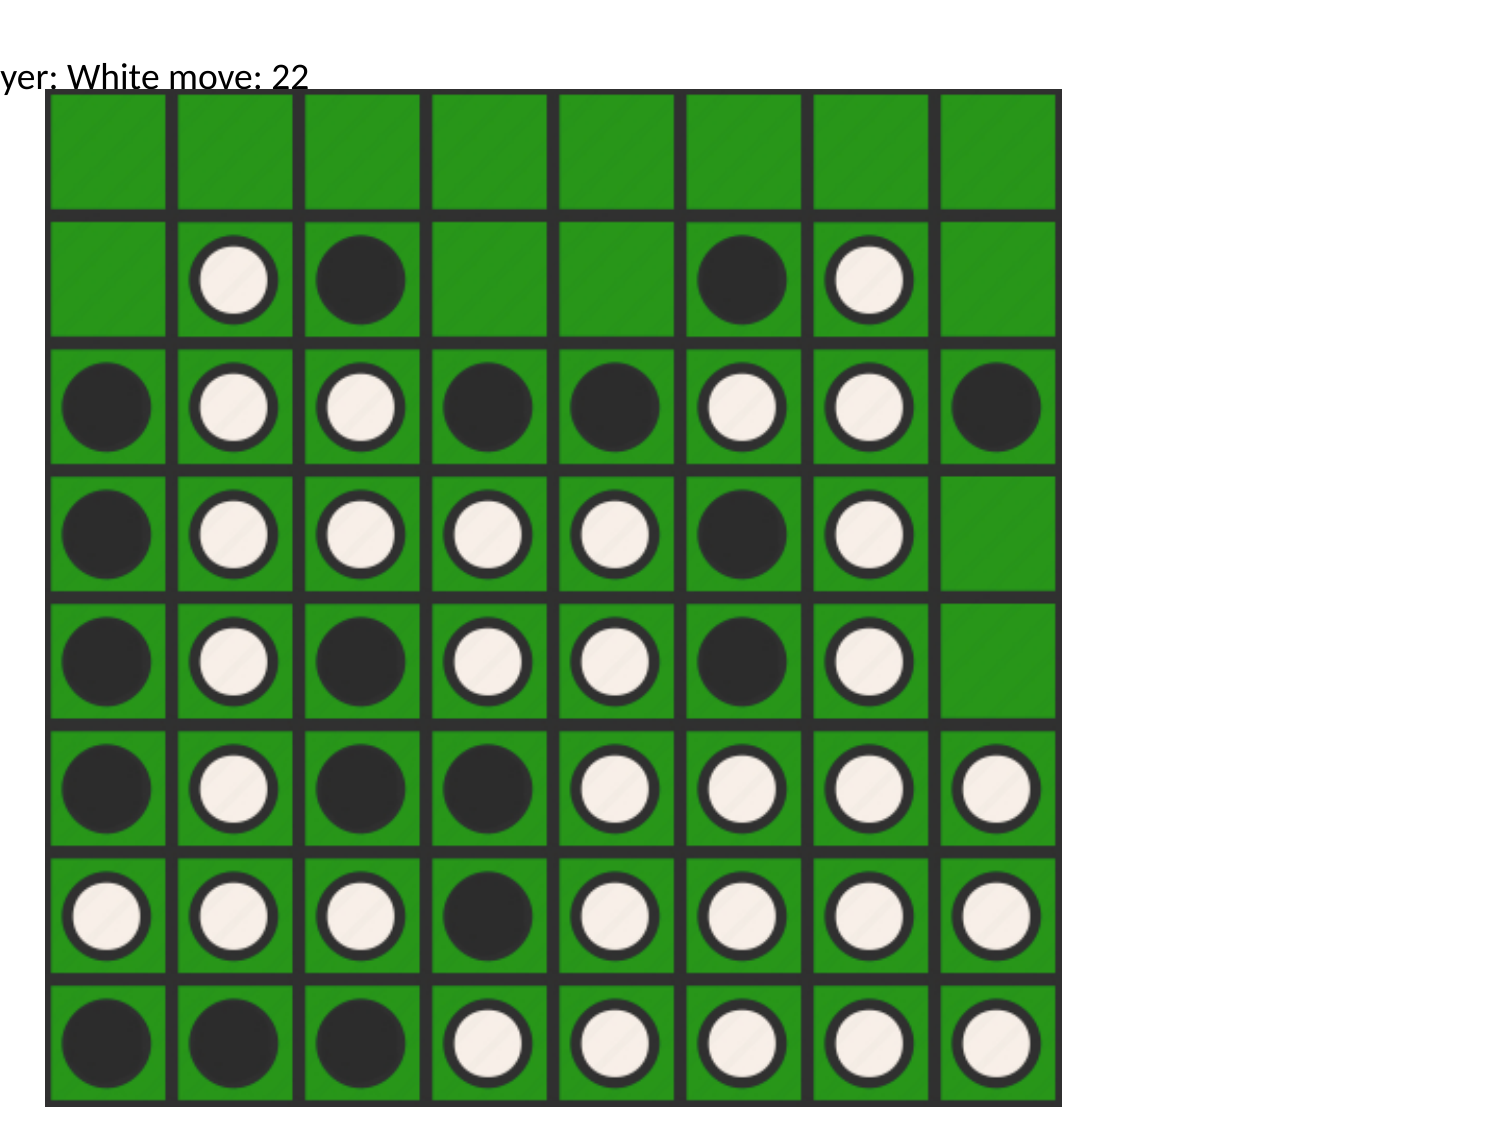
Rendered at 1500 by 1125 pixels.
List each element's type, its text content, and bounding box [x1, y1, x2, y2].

text_box turn: 46 player: White move: 22 [0, 44, 325, 105]
picture [44, 89, 1062, 1107]
